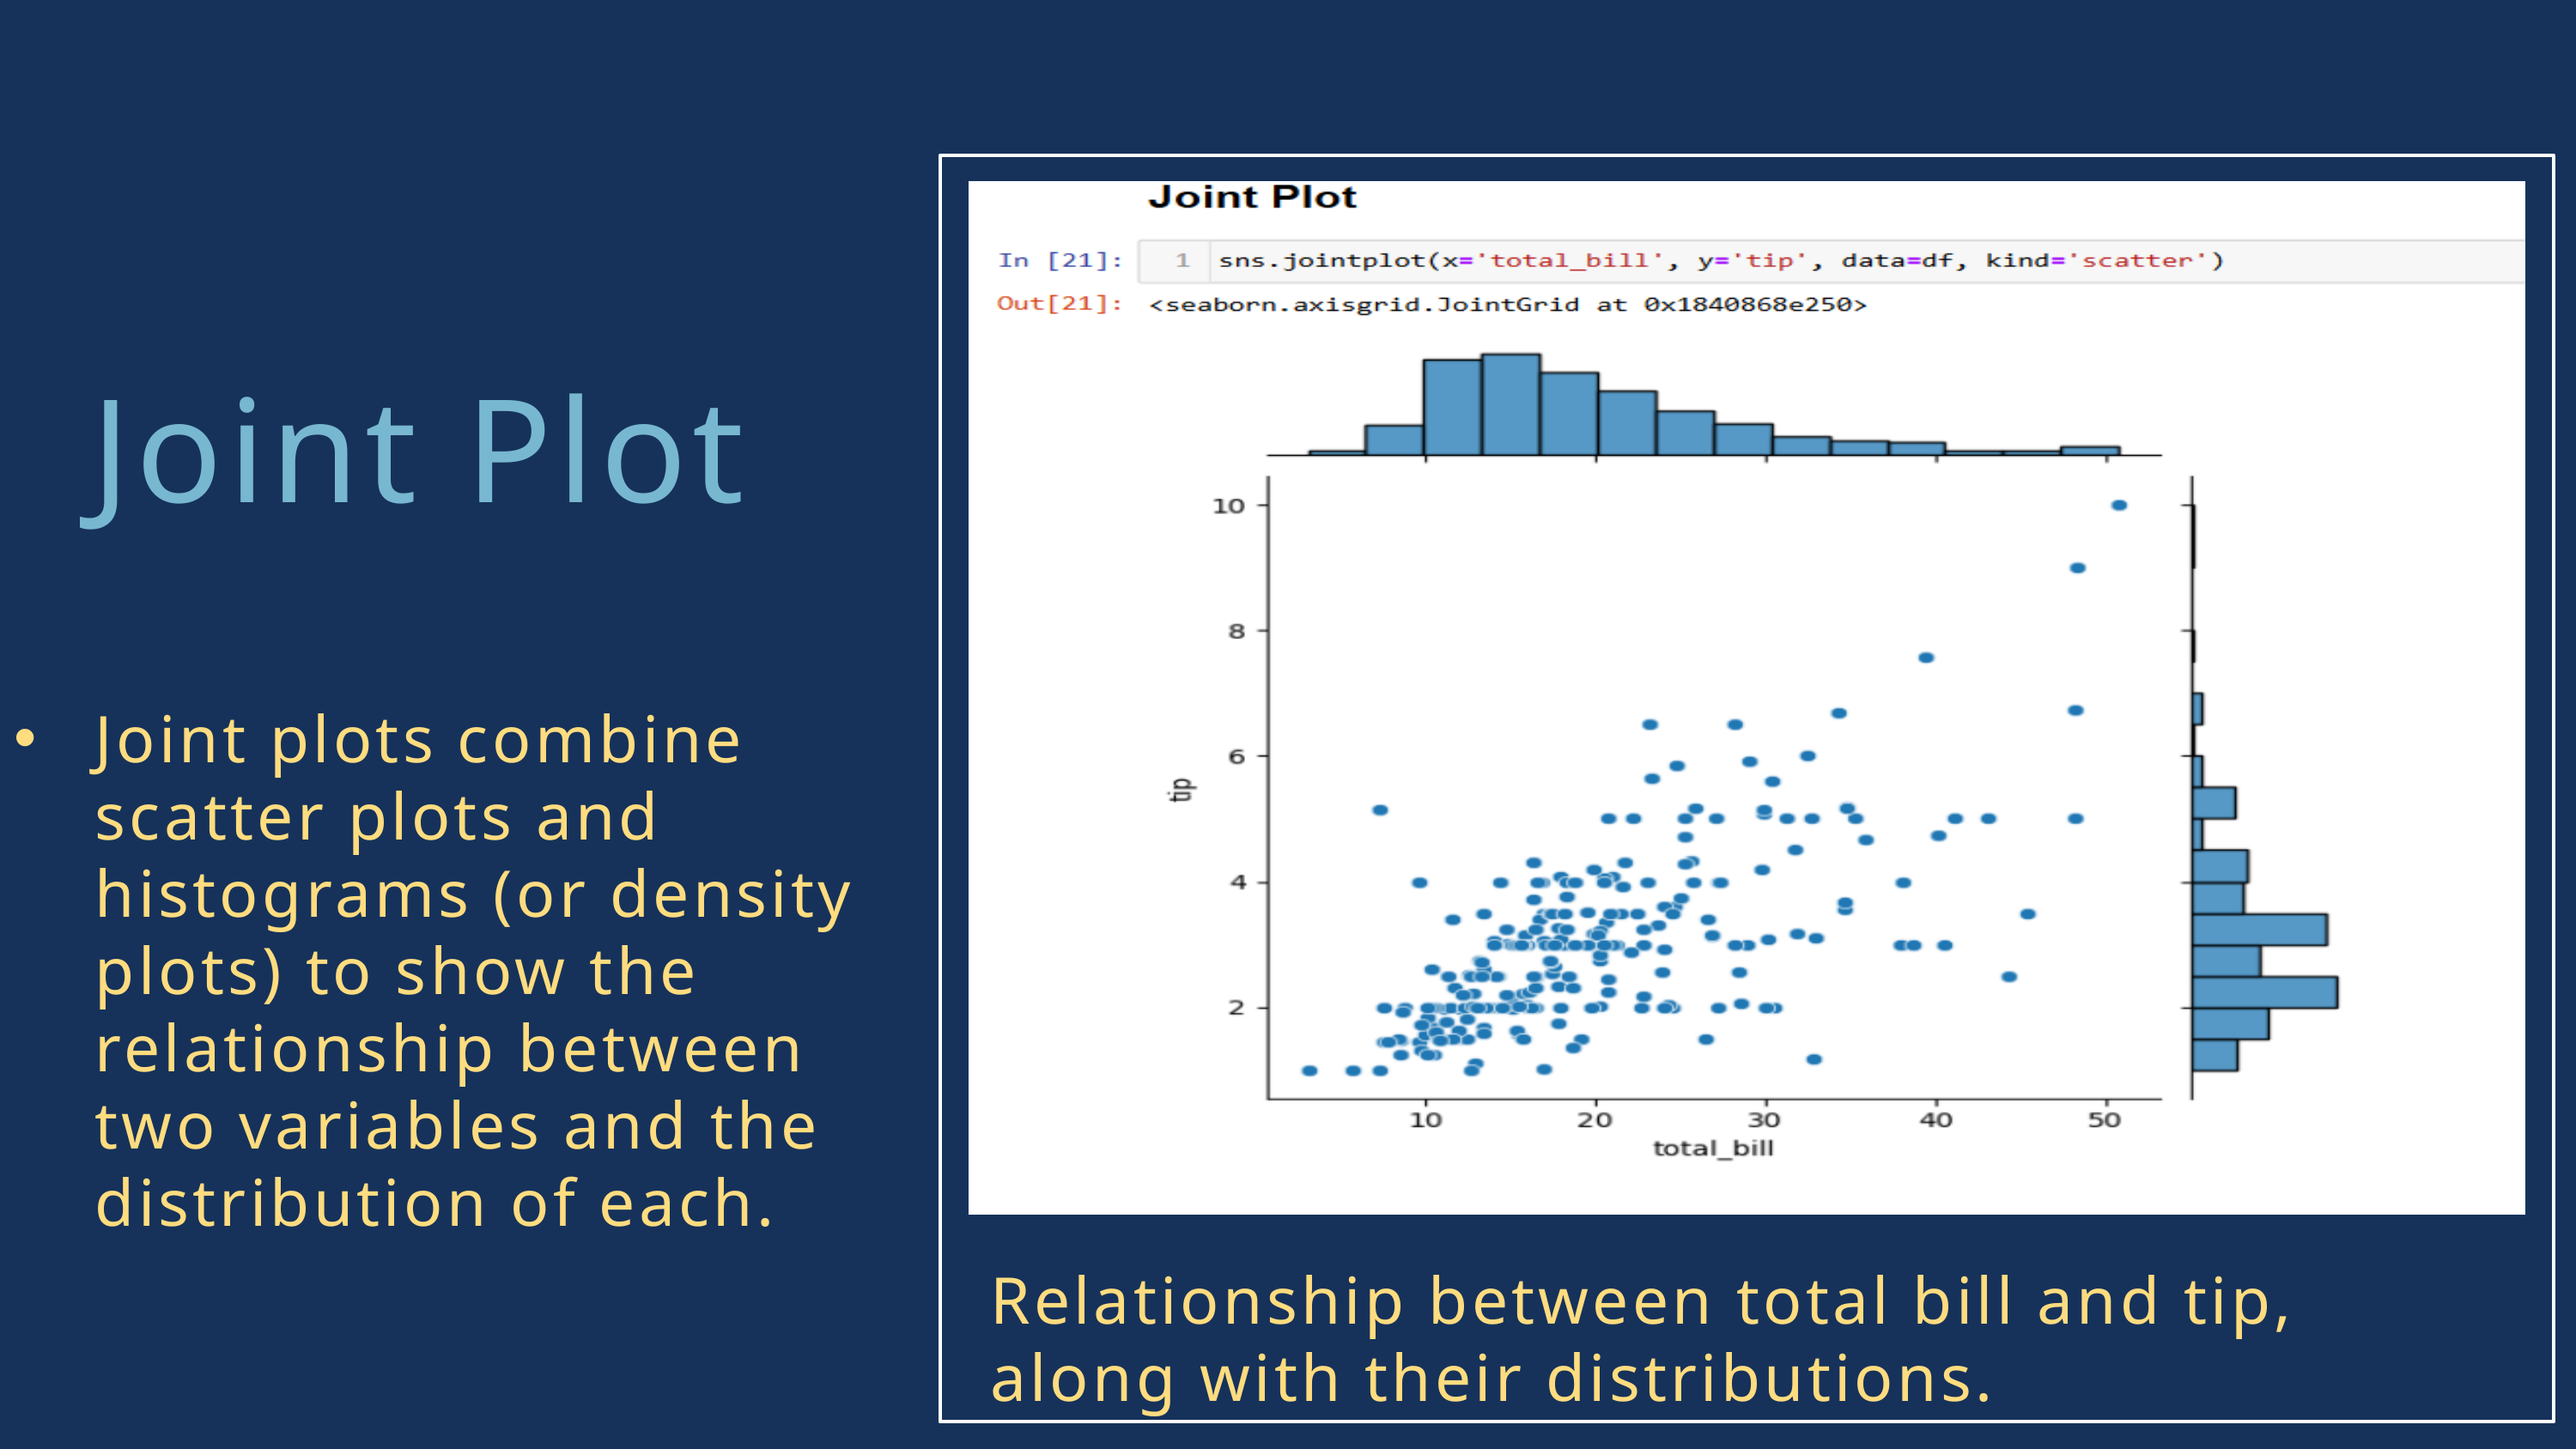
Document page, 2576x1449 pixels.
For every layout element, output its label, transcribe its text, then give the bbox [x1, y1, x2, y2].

text_box [939, 154, 2555, 1423]
text_box Joint plots combine scatter plots and histograms (or density plots) to show the relationship between two variables and the distribution of each. [14, 698, 904, 1240]
text_box Joint Plot [0, 359, 870, 531]
picture [968, 181, 2525, 1216]
